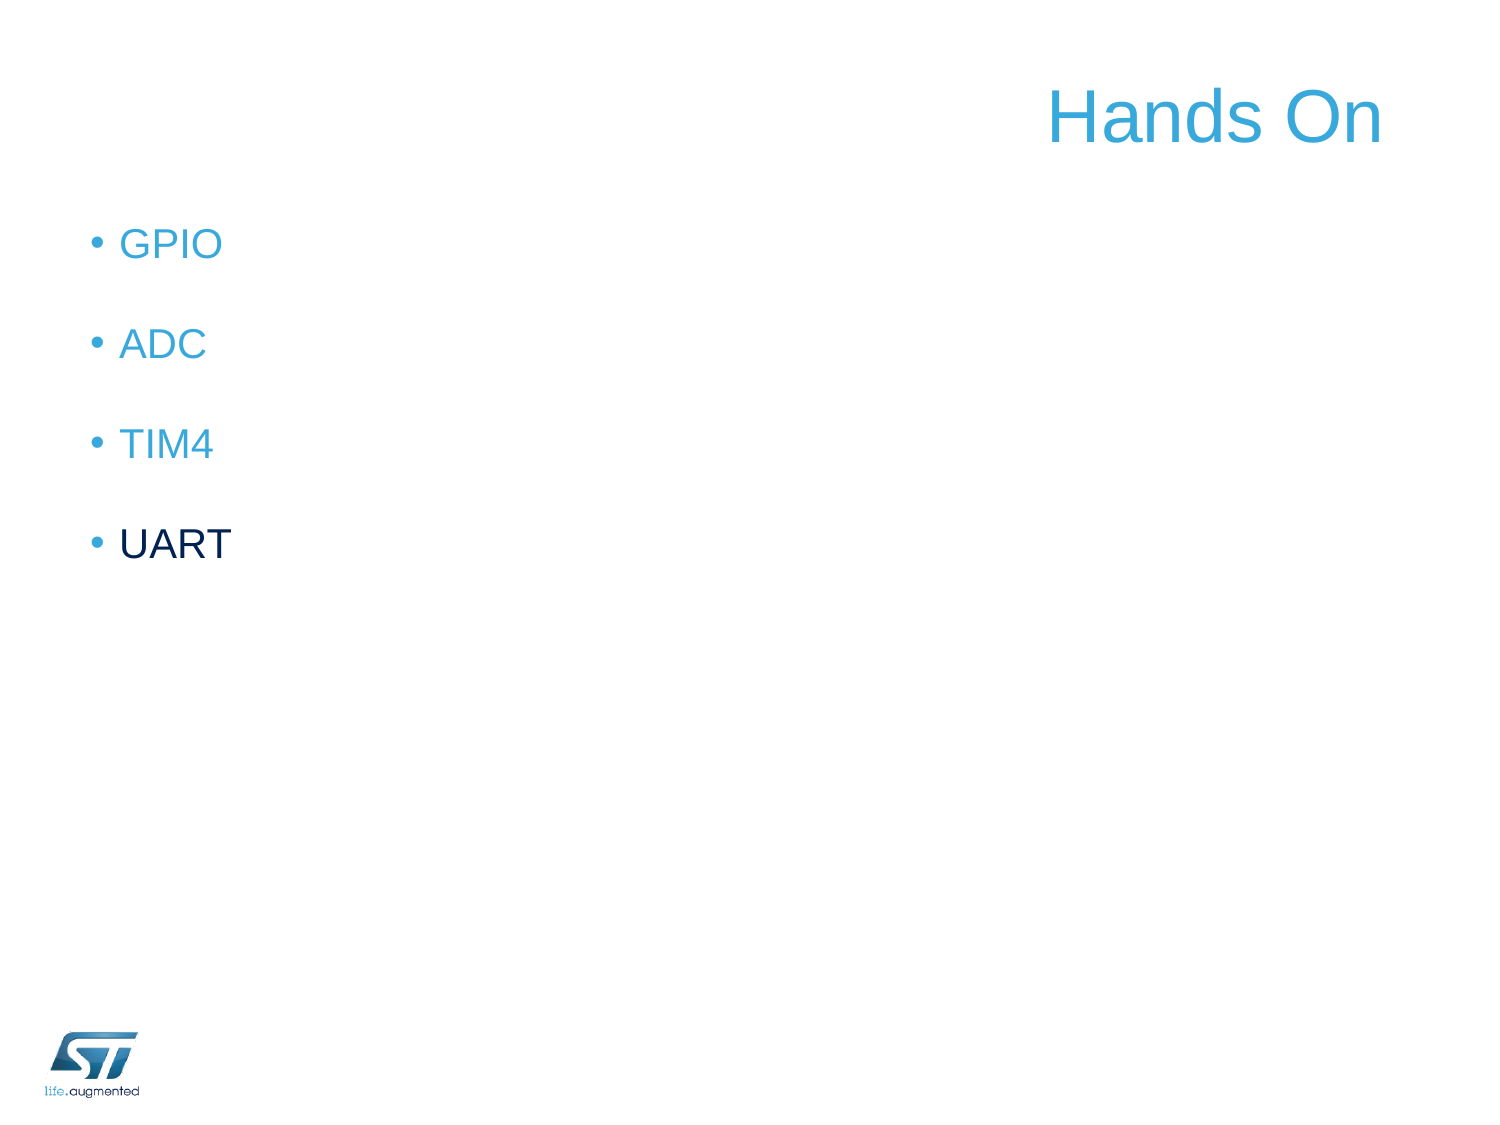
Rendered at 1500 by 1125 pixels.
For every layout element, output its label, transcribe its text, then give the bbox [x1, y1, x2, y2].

picture [37, 1022, 147, 1104]
list GPIO ADC TIM4 UART [75, 209, 1425, 579]
title Hands On [75, 19, 1400, 207]
